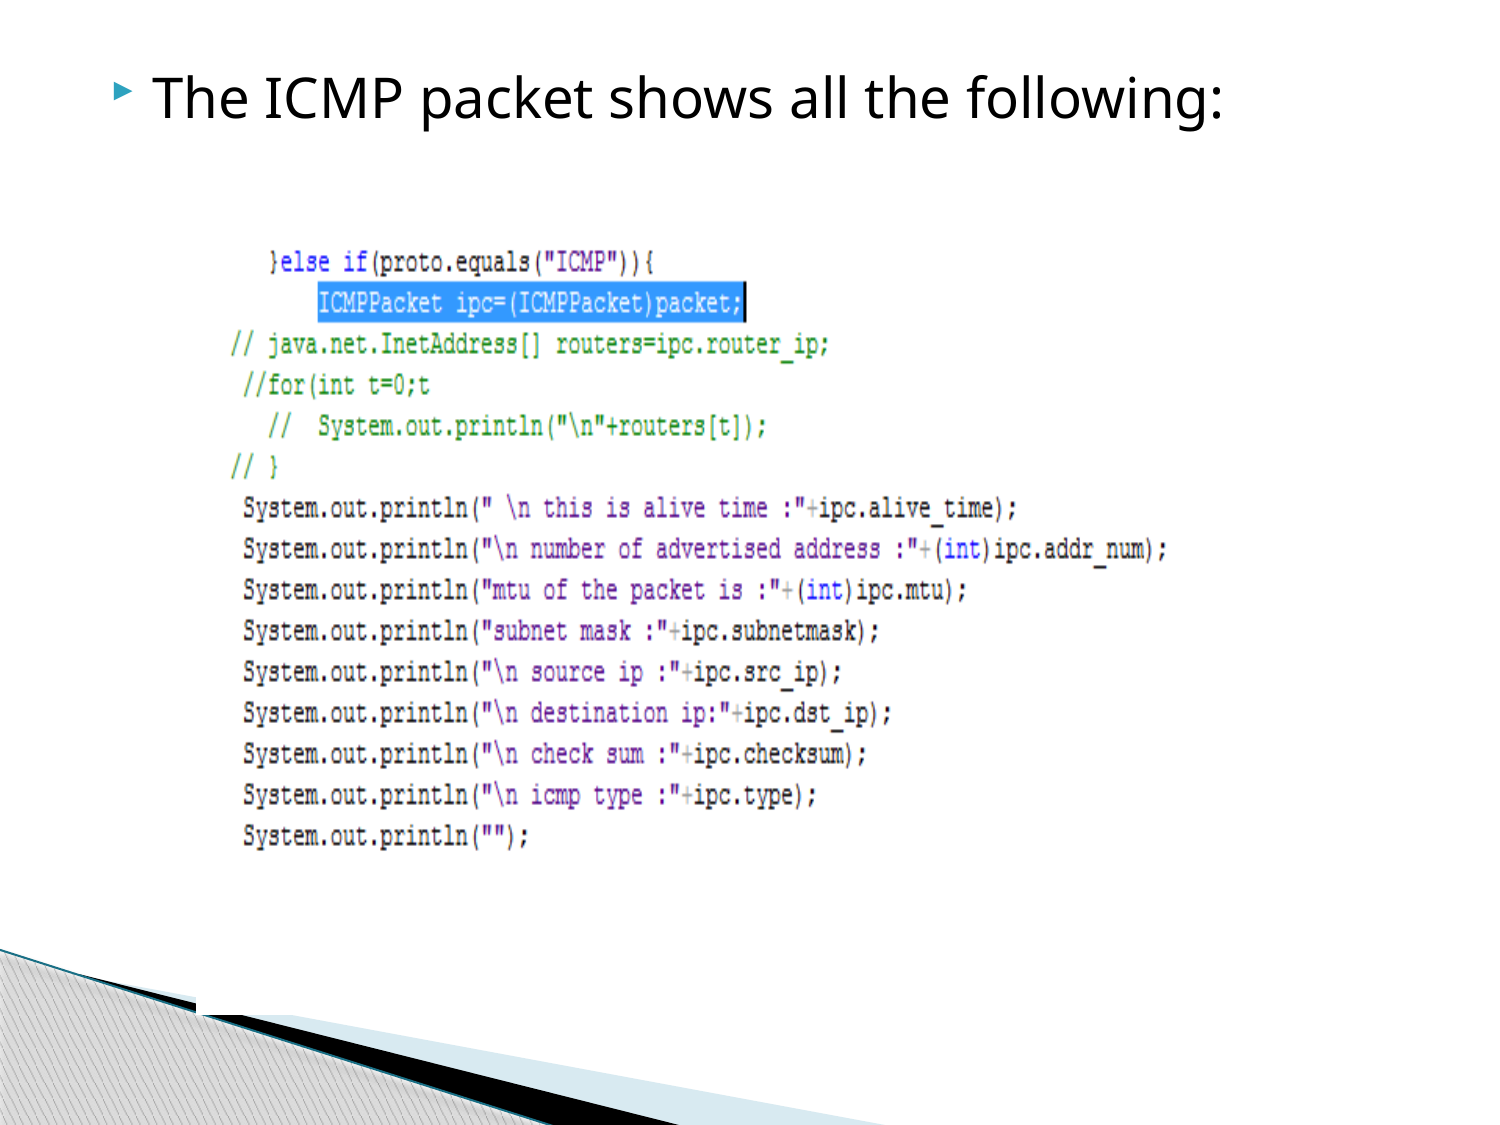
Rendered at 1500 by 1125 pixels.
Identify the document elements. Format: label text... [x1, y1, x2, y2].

list The ICMP packet shows all the following: [77, 54, 1428, 797]
picture [196, 231, 1310, 1015]
